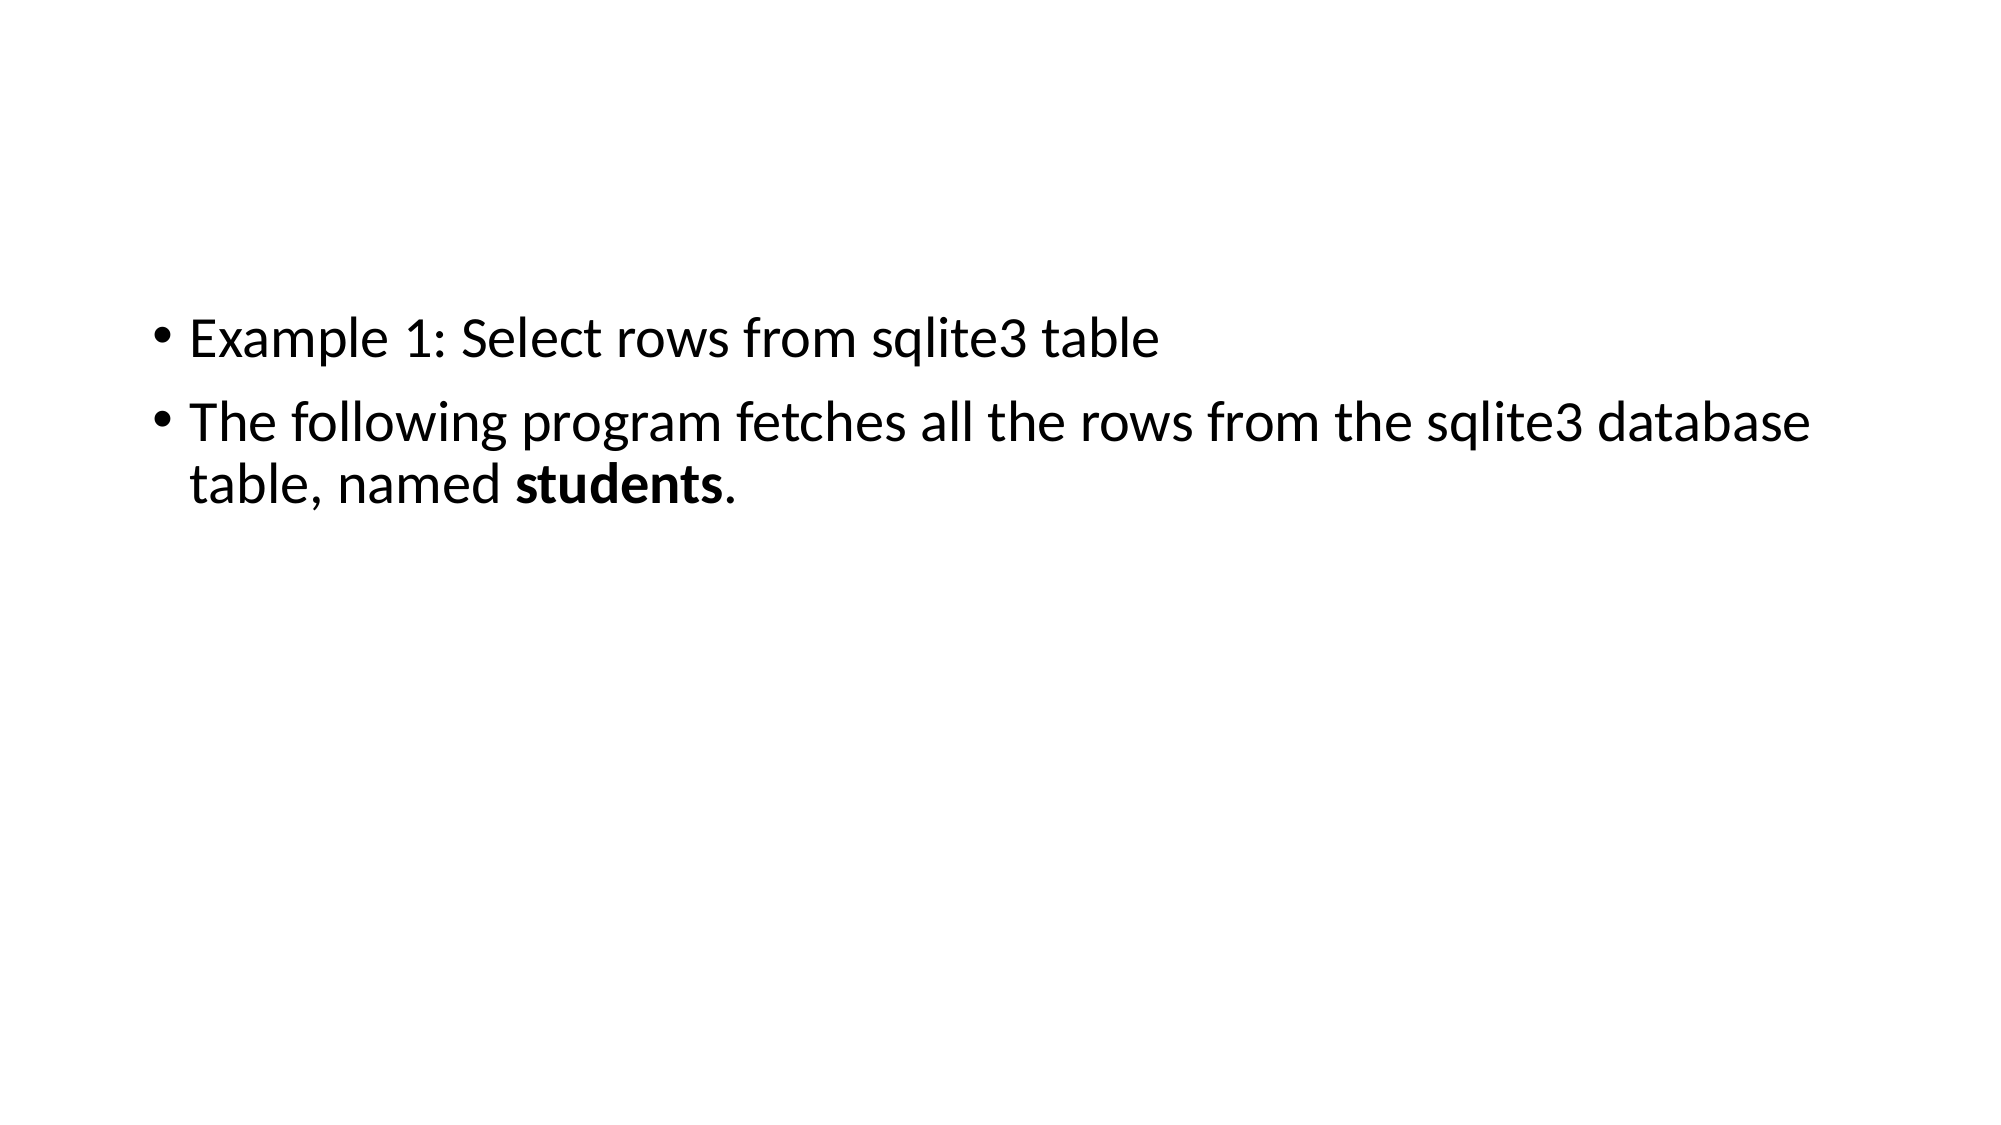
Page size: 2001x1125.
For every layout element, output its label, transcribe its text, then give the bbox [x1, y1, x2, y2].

list Example 1: Select rows from sqlite3 table The following program fetches all the rows from the sqlite3 database table, named students. [137, 299, 1863, 1014]
